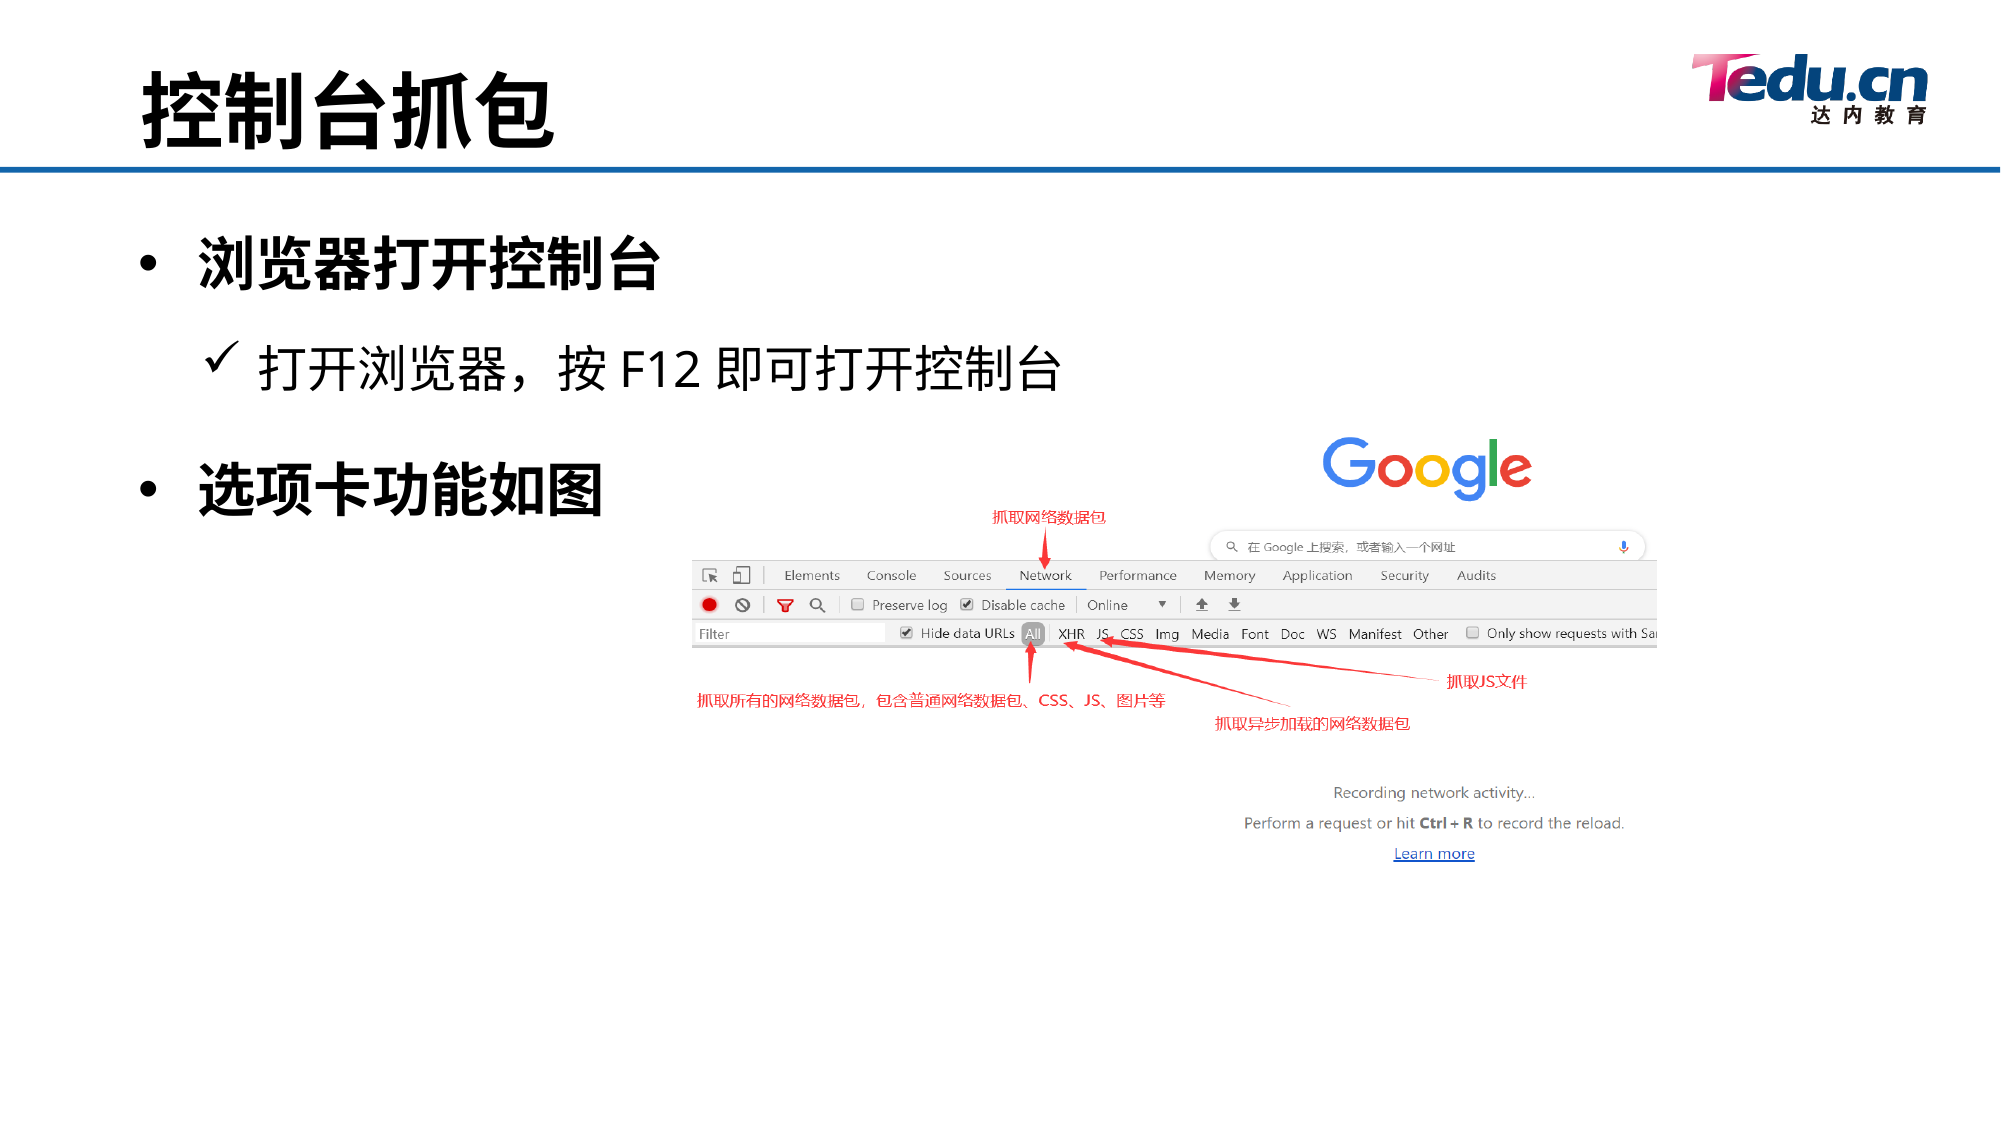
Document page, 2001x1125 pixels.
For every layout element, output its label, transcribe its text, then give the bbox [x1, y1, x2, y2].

picture [692, 432, 1657, 870]
list 浏览器打开控制台 打开浏览器，按F12即可打开控制台 选项卡功能如图 [123, 184, 1969, 1107]
list 控制台抓包 [125, 18, 1873, 150]
picture [1673, 7, 1945, 164]
